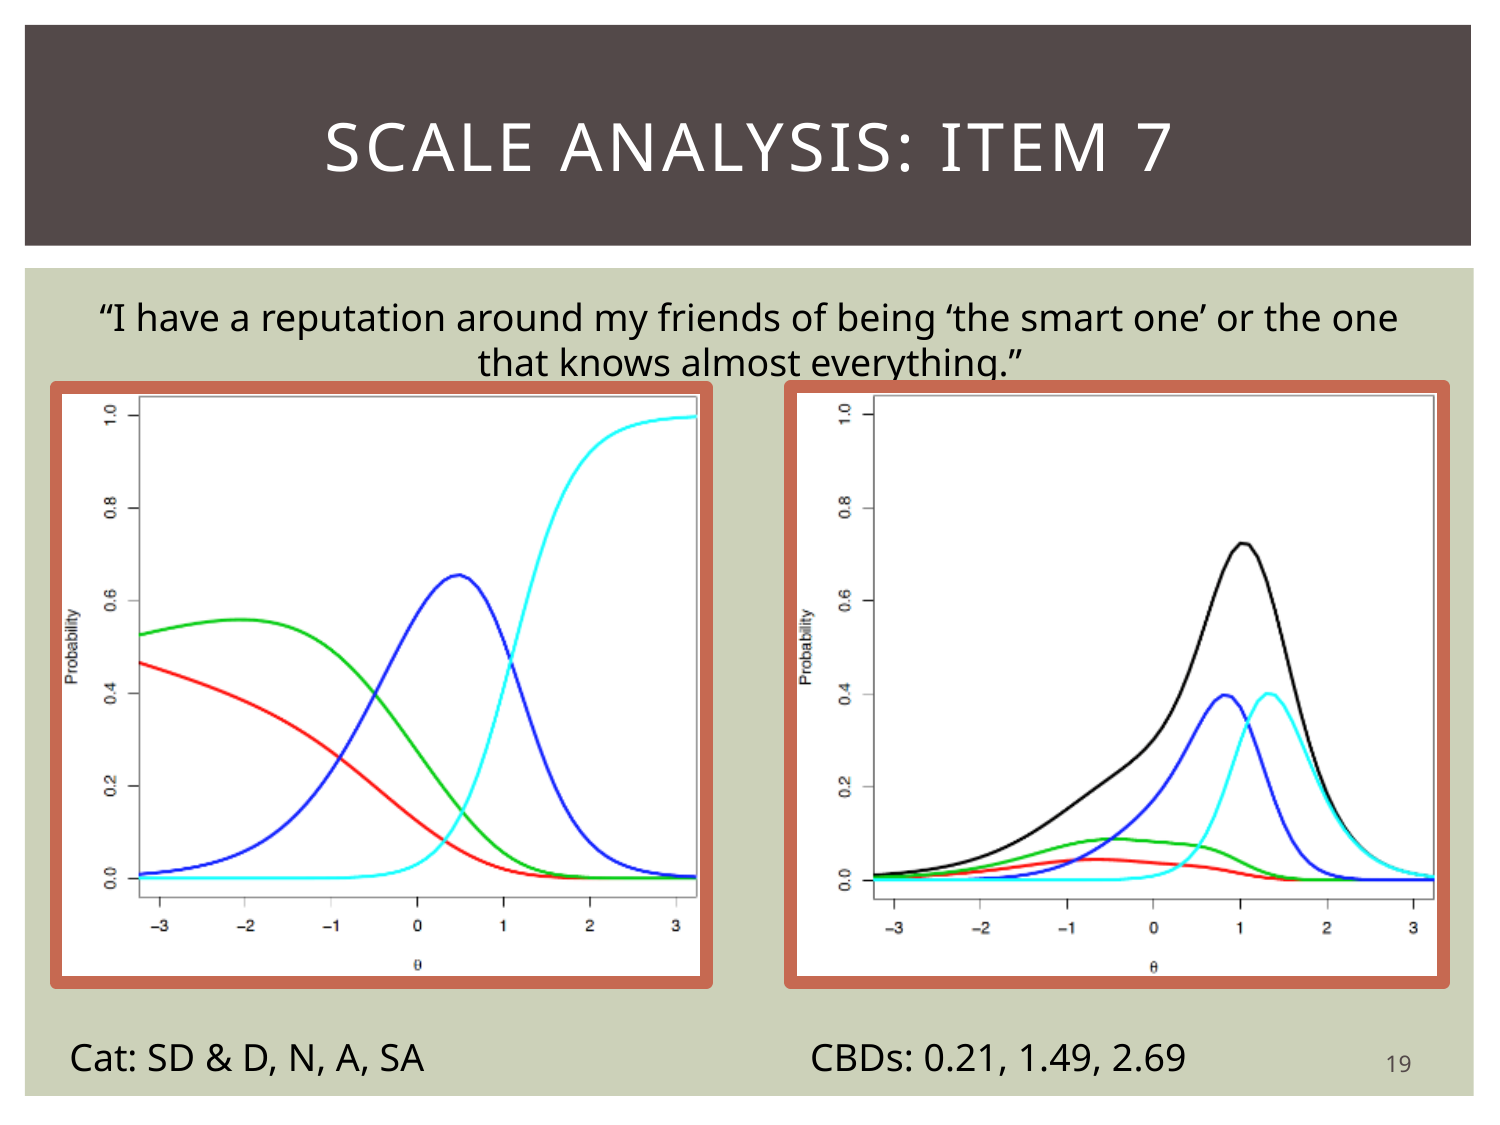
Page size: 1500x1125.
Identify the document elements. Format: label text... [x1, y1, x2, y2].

text_box CBDs: 0.21, 1.49, 2.69 [795, 1026, 1202, 1087]
title Scale analysis: Item 7 [62, 58, 1438, 232]
text_box “I have a reputation around my friends of being ‘the smart one’ or the one that knows almost everything.” [62, 286, 1438, 392]
picture [796, 392, 1438, 977]
picture [62, 393, 701, 977]
text_box Cat: SD & D, N, A, SA [54, 1026, 440, 1087]
slide_number 19 [1349, 1041, 1448, 1089]
